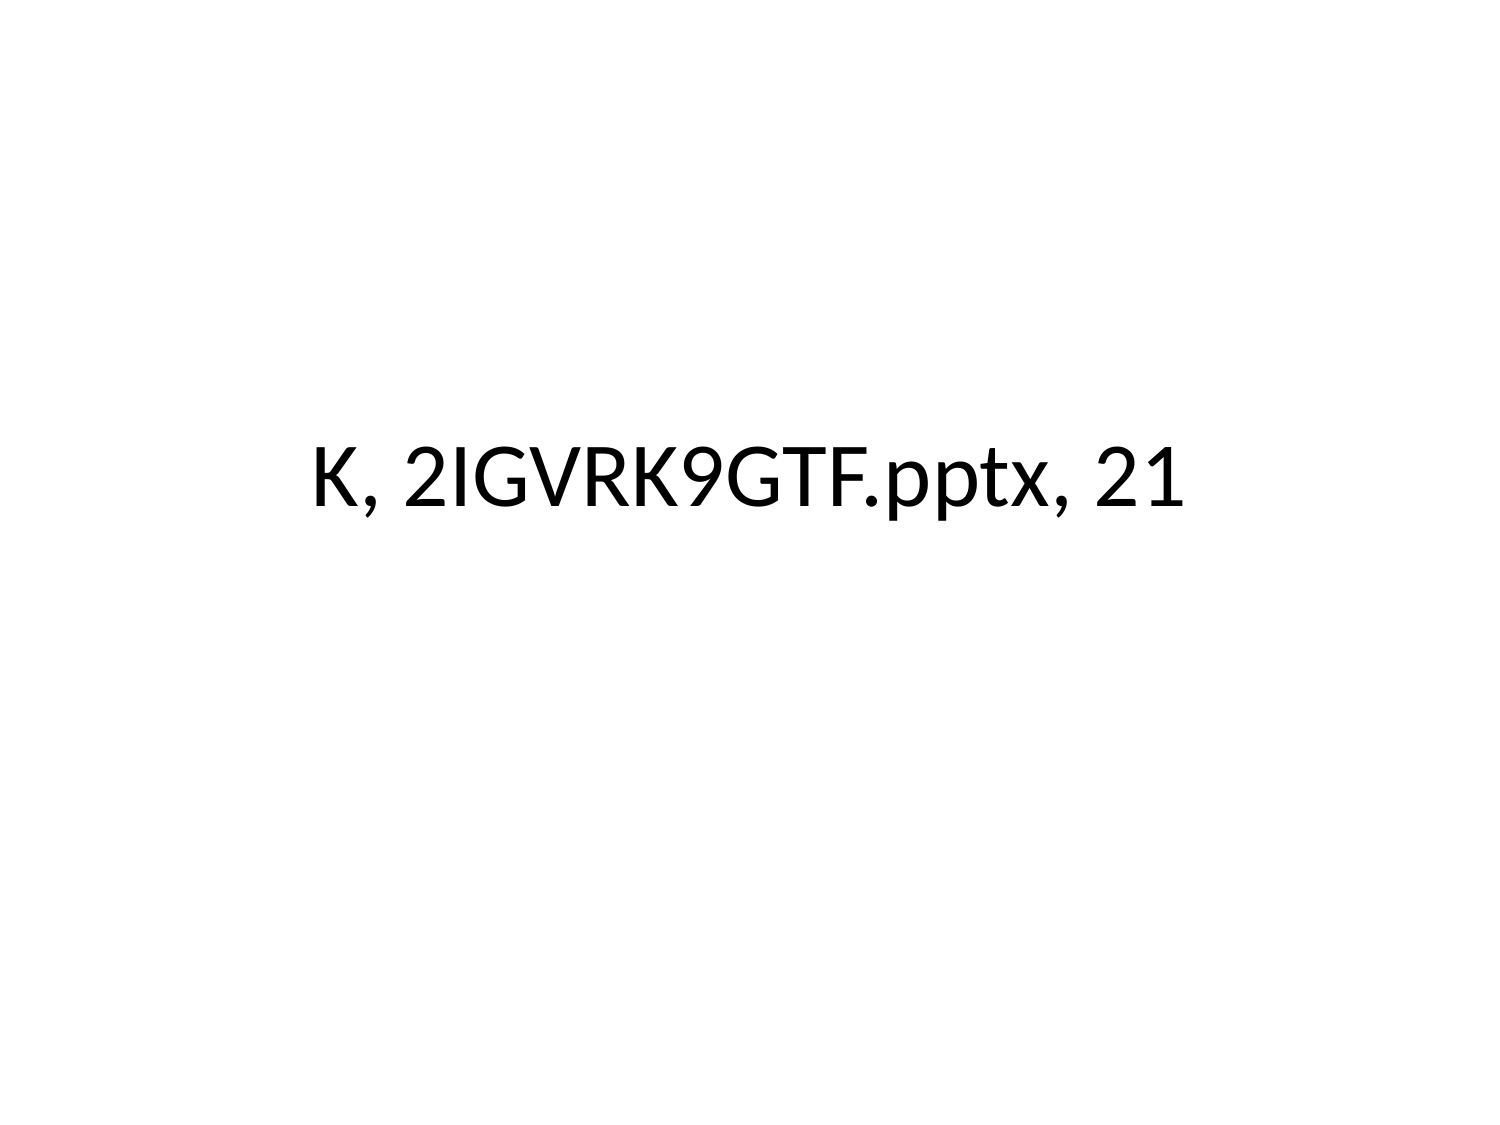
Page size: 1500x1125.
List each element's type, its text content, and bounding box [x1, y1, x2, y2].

title K, 2IGVRK9GTF.pptx, 21 [112, 349, 1388, 591]
